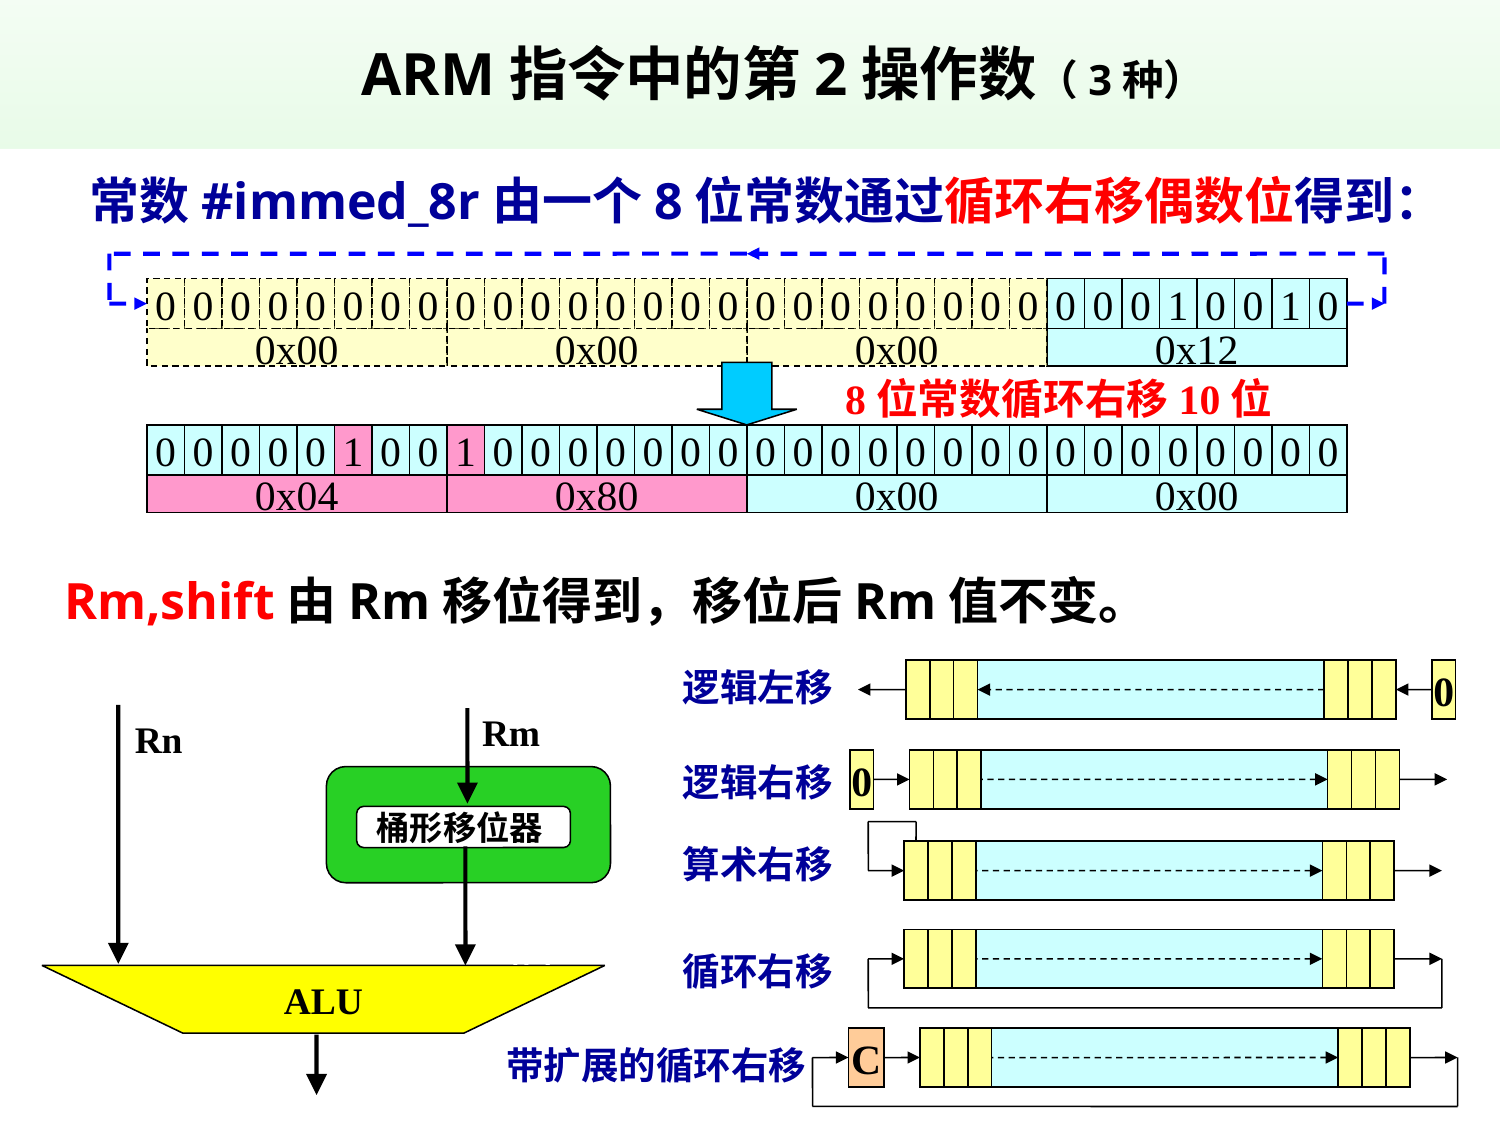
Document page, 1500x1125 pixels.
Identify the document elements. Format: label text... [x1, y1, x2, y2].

text_box [696, 376, 797, 423]
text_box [146, 424, 1348, 513]
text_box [146, 313, 1048, 367]
title ARM指令中的第2操作数（3种） [43, 19, 1500, 125]
text_box 8位常数循环右移10位 [864, 375, 1254, 423]
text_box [24, 562, 1458, 1113]
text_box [109, 253, 1385, 304]
text_box 常数#immed_8r由一个8位常数通过循环右移偶数位得到： [74, 162, 1438, 238]
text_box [1051, 313, 1348, 367]
text_box [0, 148, 1500, 1125]
